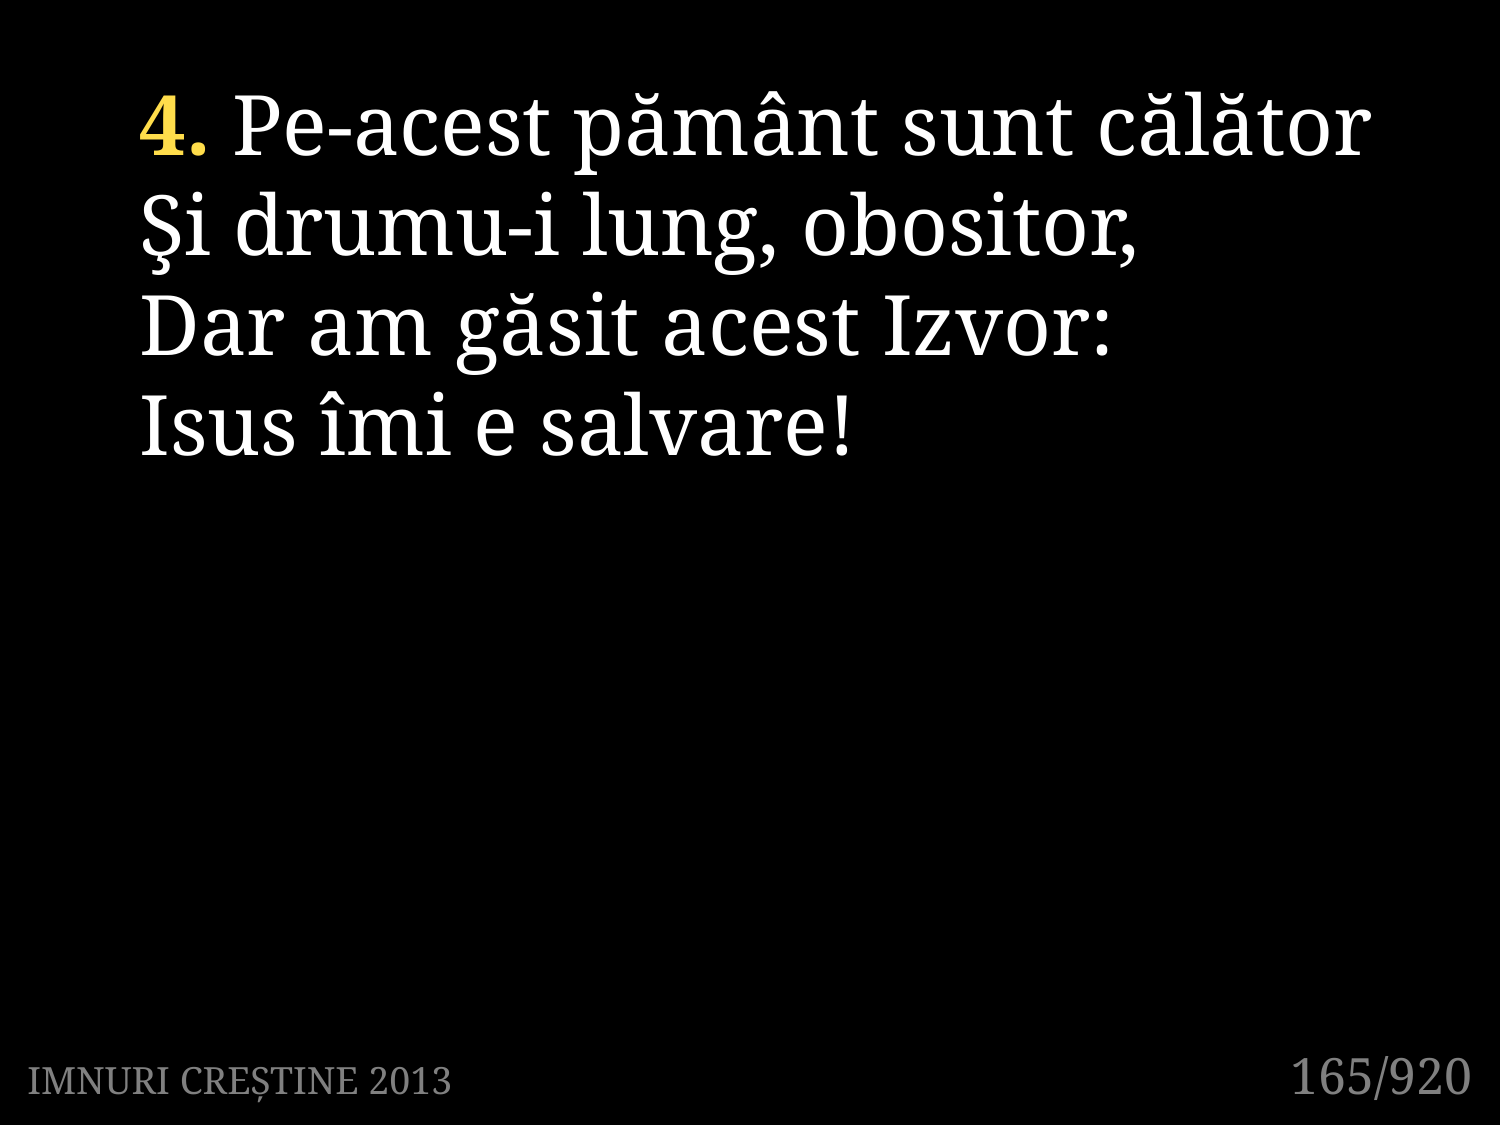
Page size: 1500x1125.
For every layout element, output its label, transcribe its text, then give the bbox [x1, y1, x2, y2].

text_box 4. Pe-acest pământ sunt călător Şi drumu-i lung, obositor, Dar am găsit acest Izvor: Isus îmi e salvare! [125, 64, 1500, 480]
text_box 165/920 [637, 1037, 1488, 1113]
text_box IMNURI CREȘTINE 2013 [12, 1049, 637, 1110]
